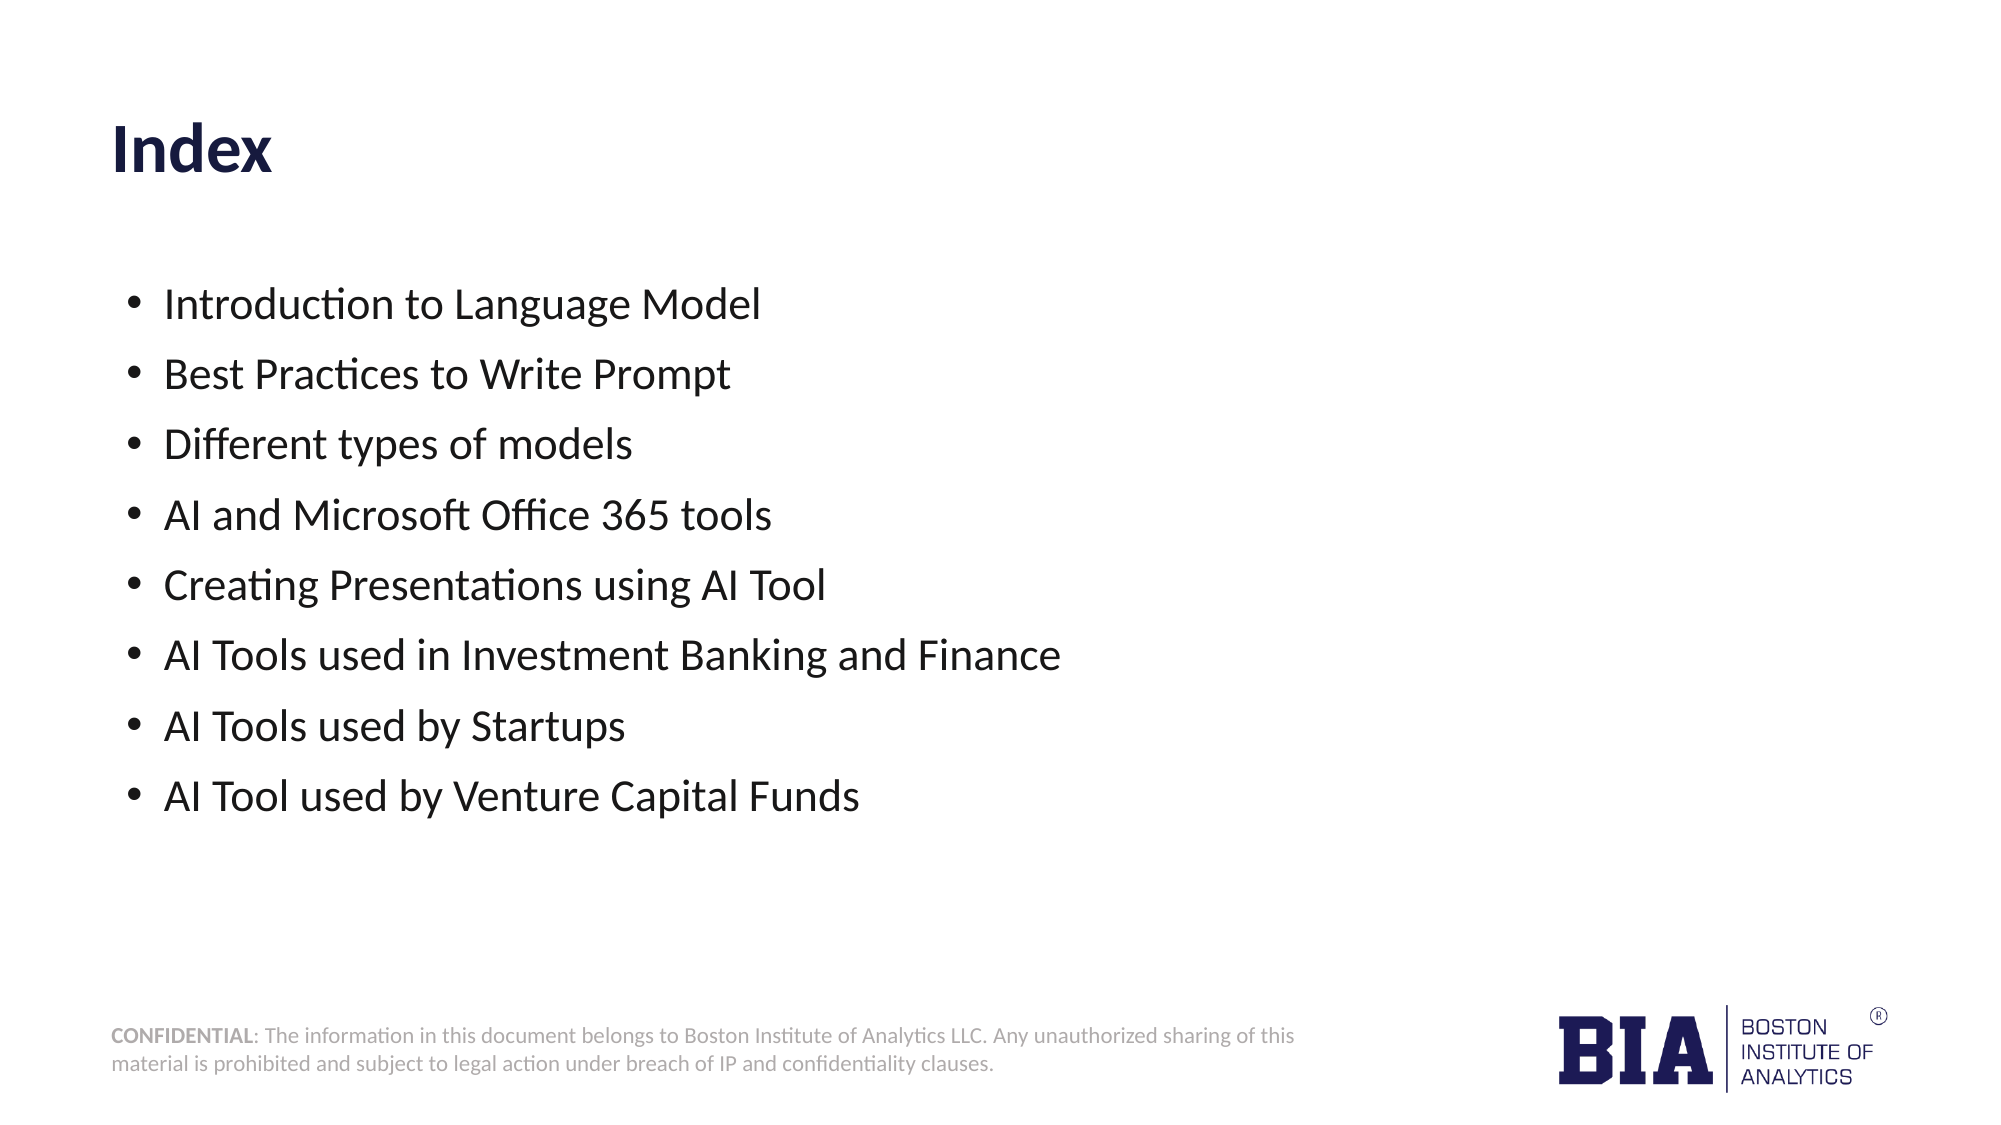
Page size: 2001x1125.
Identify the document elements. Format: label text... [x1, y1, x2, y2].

title Index [111, 99, 1889, 200]
picture [1557, 1003, 1889, 1094]
list Introduction to Language Model Best Practices to Write Prompt Different types of models AI and Microsoft Office 365 tools Creating Presentations using AI Tool AI Tools used in Investment Banking and Finance AI Tools used by Startups AI Tool used by Venture Capital Funds [111, 272, 1889, 994]
